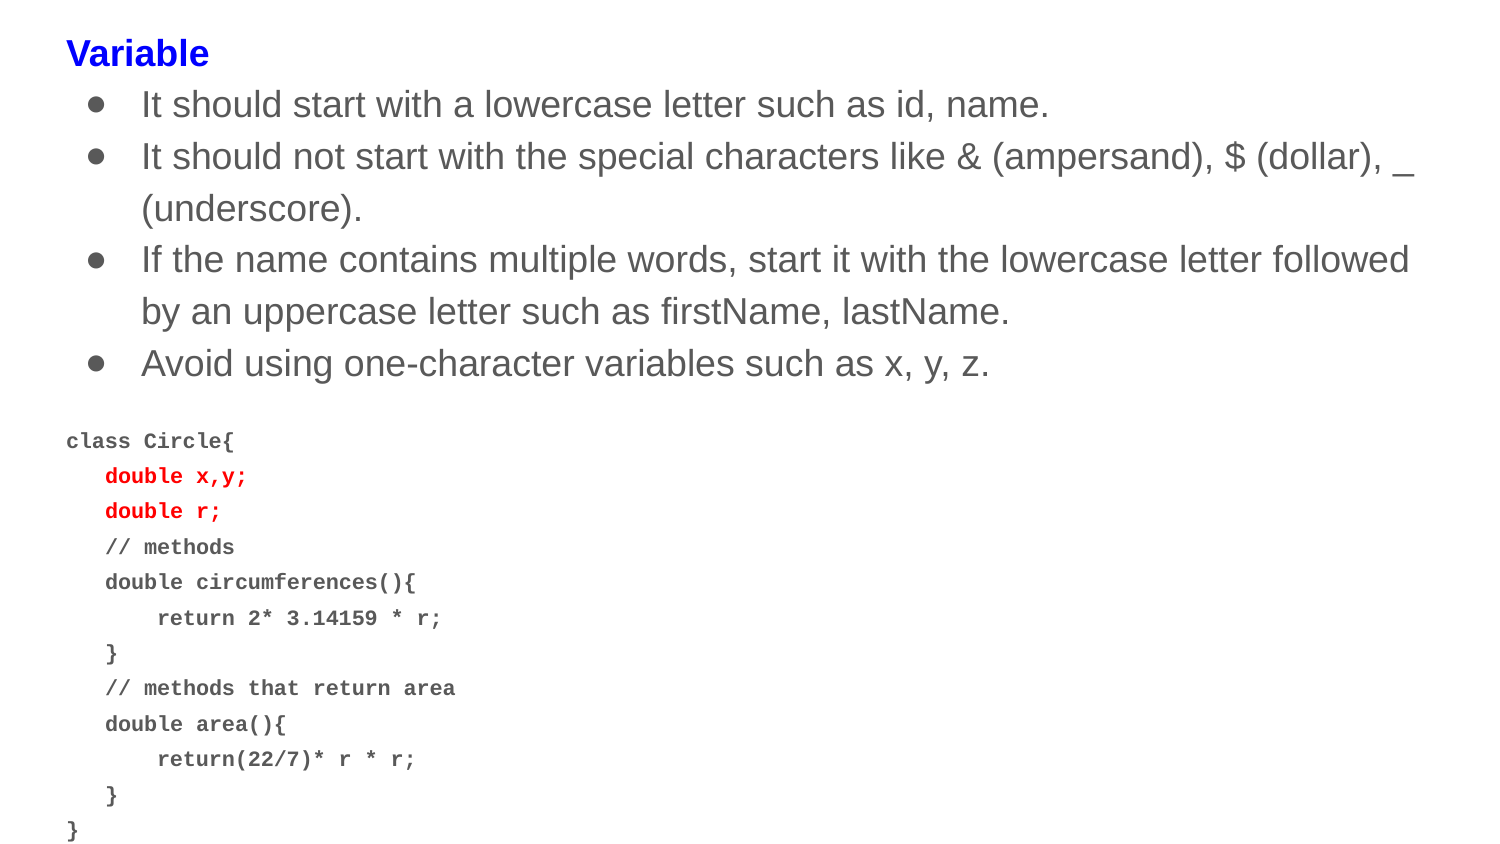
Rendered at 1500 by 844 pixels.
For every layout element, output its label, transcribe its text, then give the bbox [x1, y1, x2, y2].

list Variable It should start with a lowercase letter such as id, name. It should not start with the special characters like & (ampersand), $ (dollar), _ (underscore). If the name contains multiple words, start it with the lowercase letter followed by an uppercase letter such as firstName, lastName. Avoid using one-character variables such as x, y, z. class Circle{ double x,y; double r; // methods double circumferences(){ return 2* 3.14159 * r; } // methods that return area double area(){ return(22/7)* r * r; } } [51, 6, 1449, 568]
